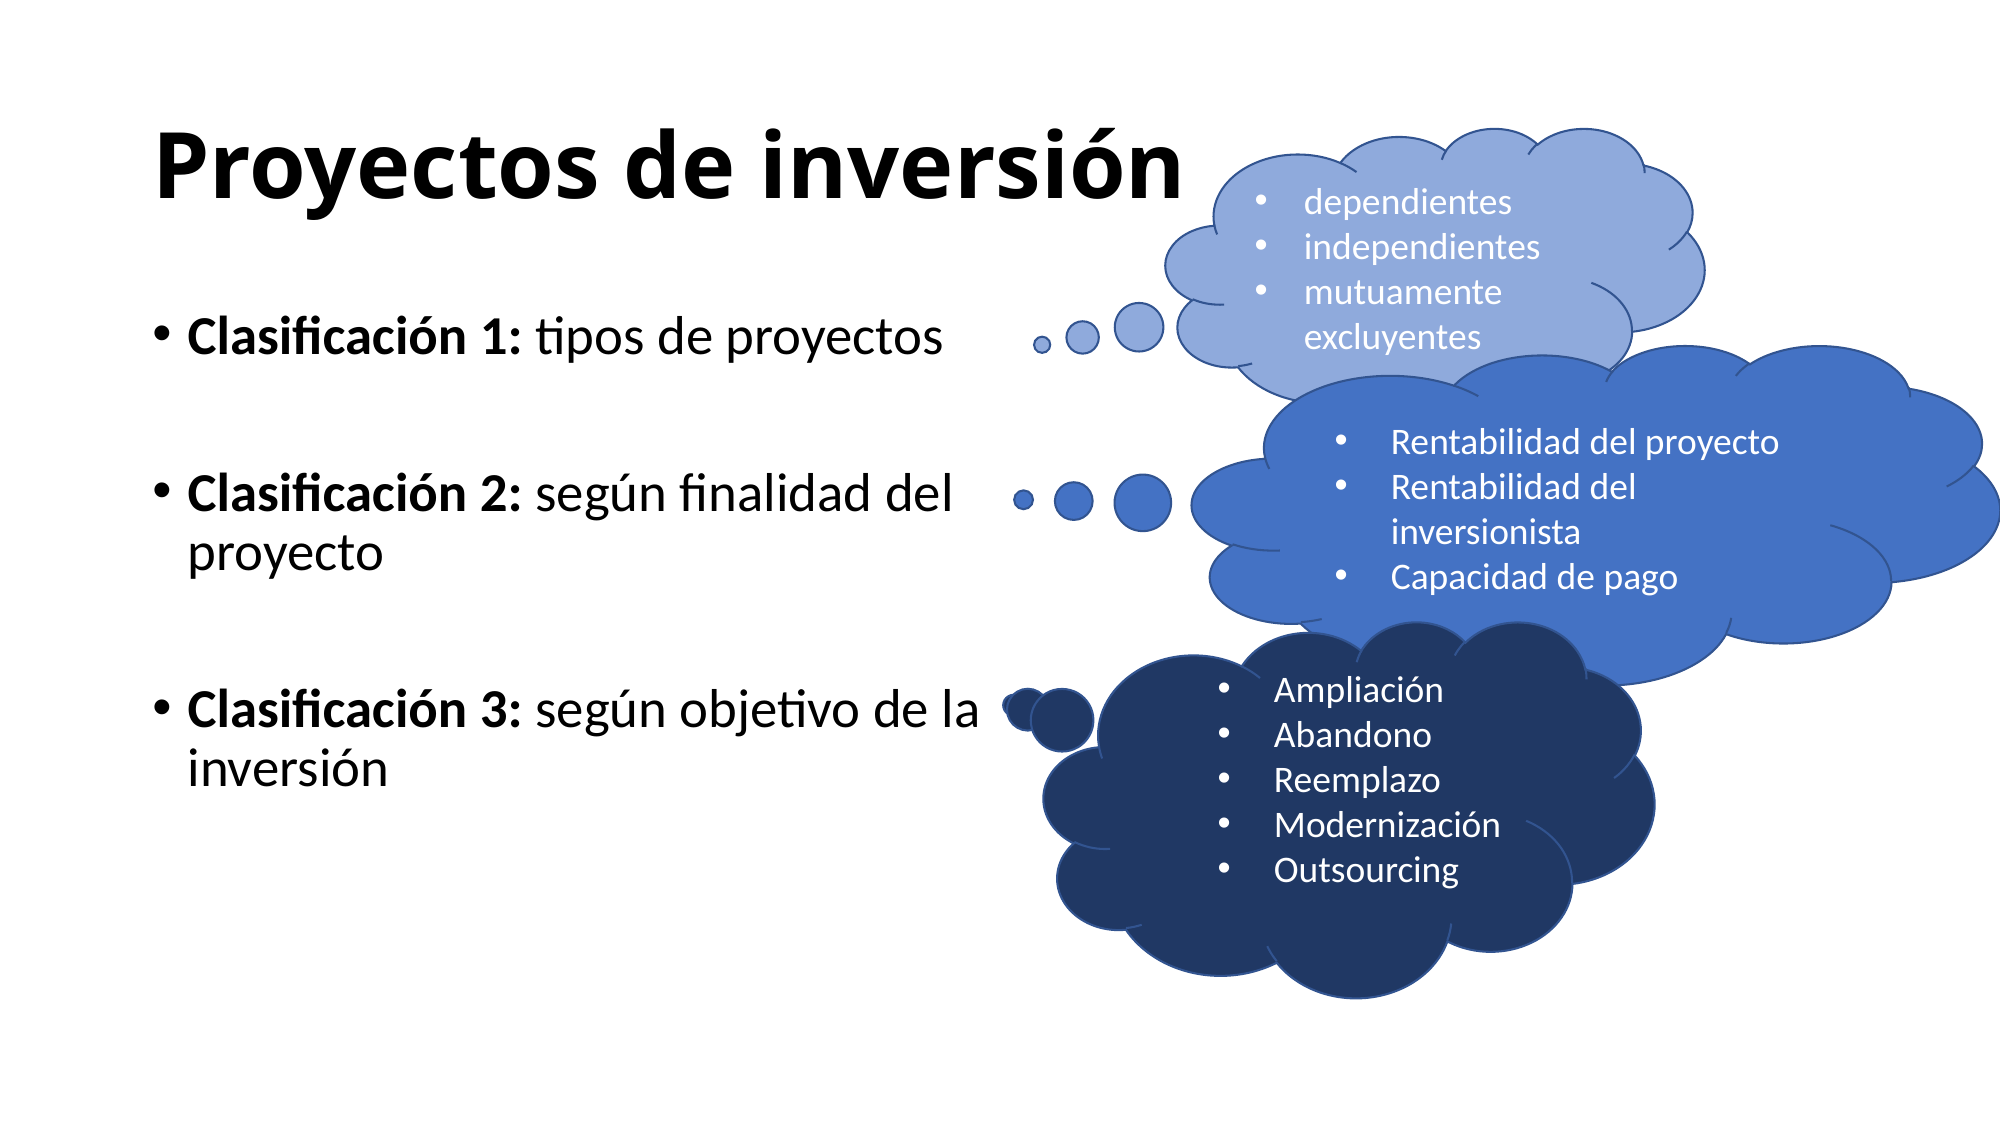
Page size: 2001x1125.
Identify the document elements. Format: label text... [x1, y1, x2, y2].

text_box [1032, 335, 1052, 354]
list Clasificación 1: tipos de proyectos Clasificación 2: según finalidad del proyecto Clasificación 3: según objetivo de la inversión [137, 734, 1044, 809]
text_box Rentabilidad del proyecto Rentabilidad del inversionista Capacidad de pago [1053, 481, 1094, 521]
text_box [1093, 623, 1306, 685]
text_box dependientes independientes mutuamente excluyentes [1065, 320, 1100, 355]
text_box dependientes independientes mutuamente excluyentes [1113, 301, 1165, 353]
text_box Rentabilidad del proyecto Rentabilidad del inversionista Capacidad de pago [1190, 344, 2000, 686]
text_box [137, 672, 1044, 734]
text_box [1639, 623, 2000, 685]
list Clasificación 1: tipos de proyectos Clasificación 2: según finalidad del proyecto Clasificación 3: según objetivo de la inversión [137, 299, 1044, 672]
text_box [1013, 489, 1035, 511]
text_box dependientes independientes mutuamente excluyentes [1164, 127, 1706, 401]
title Proyectos de inversión [137, 59, 1863, 278]
text_box Rentabilidad del proyecto Rentabilidad del inversionista Capacidad de pago [1113, 473, 1173, 533]
text_box Ampliación Abandono Reemplazo Modernización Outsourcing [1002, 621, 1656, 1000]
